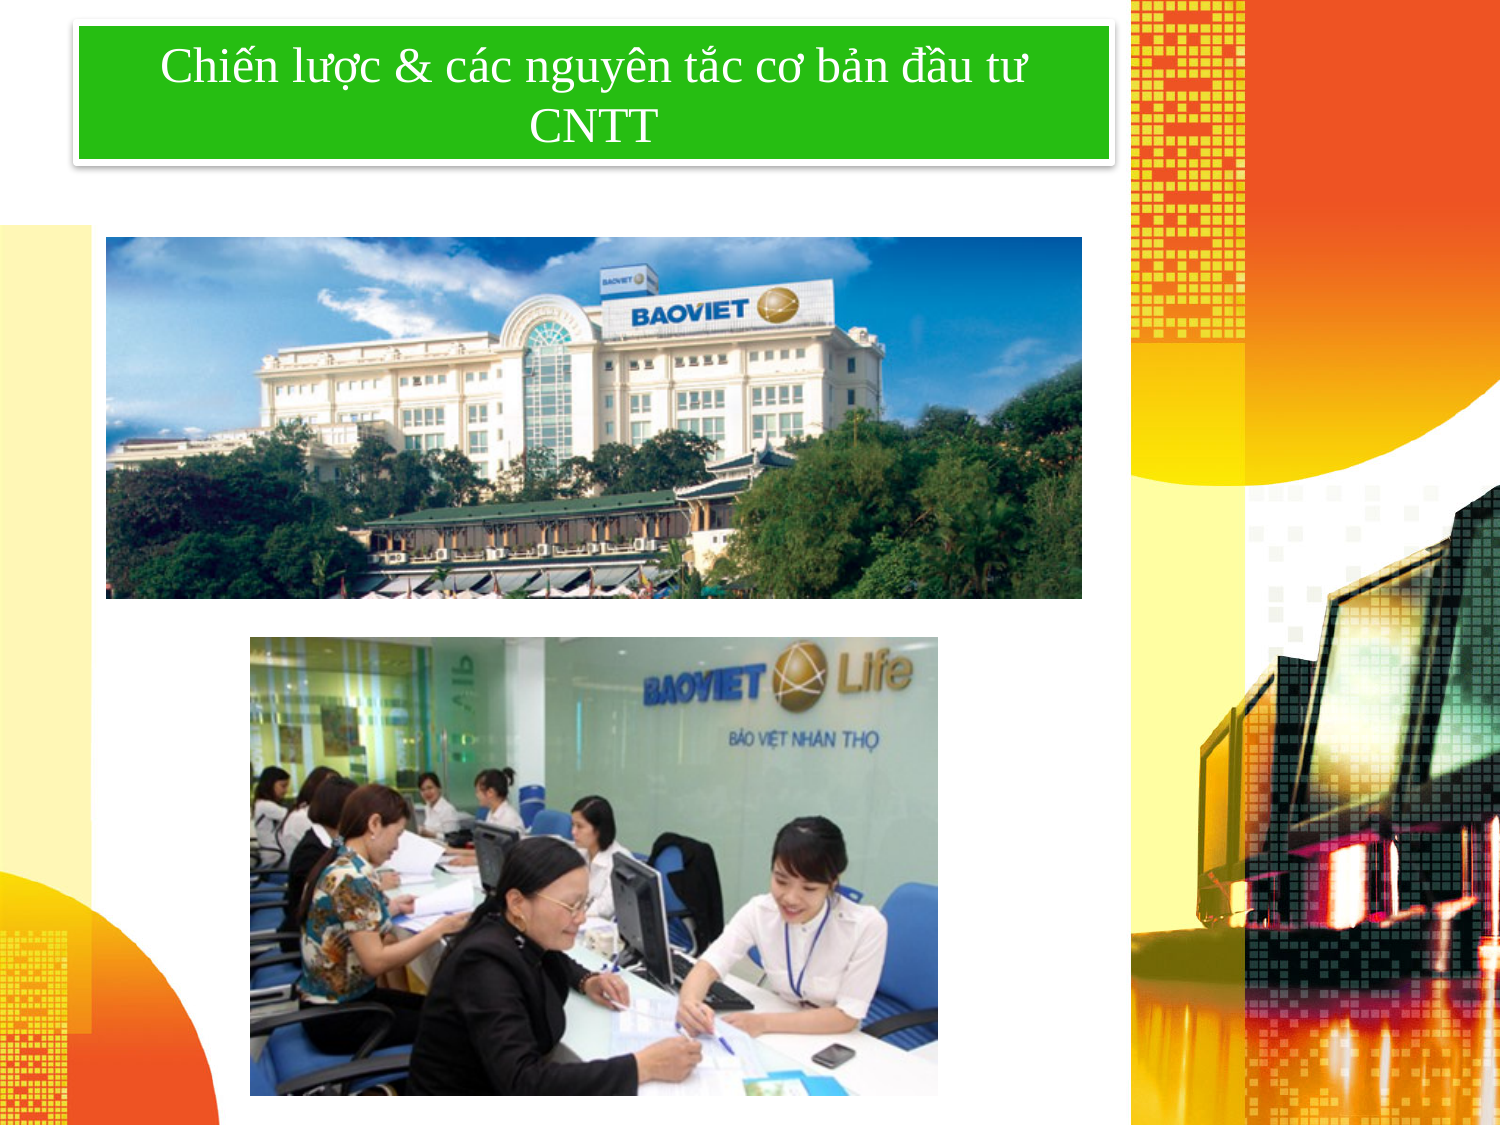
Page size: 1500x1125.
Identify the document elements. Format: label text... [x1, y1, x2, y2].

text_box Chiến lược & các nguyên tắc cơ bản đầu tư CNTT [73, 19, 1115, 166]
picture [0, 0, 1500, 1125]
